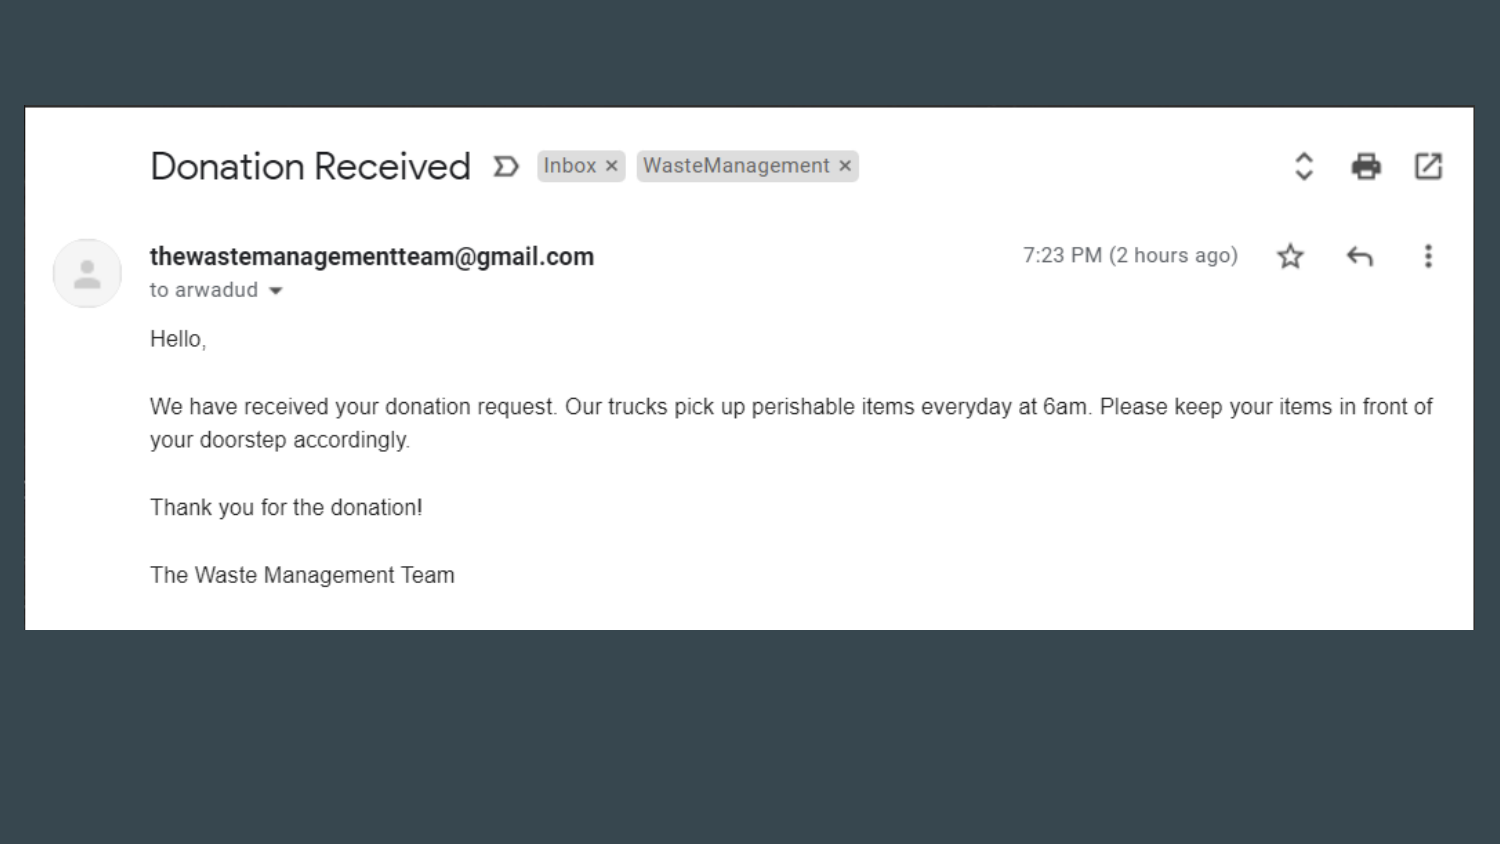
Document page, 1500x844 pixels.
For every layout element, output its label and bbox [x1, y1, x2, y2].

picture [24, 105, 1476, 631]
